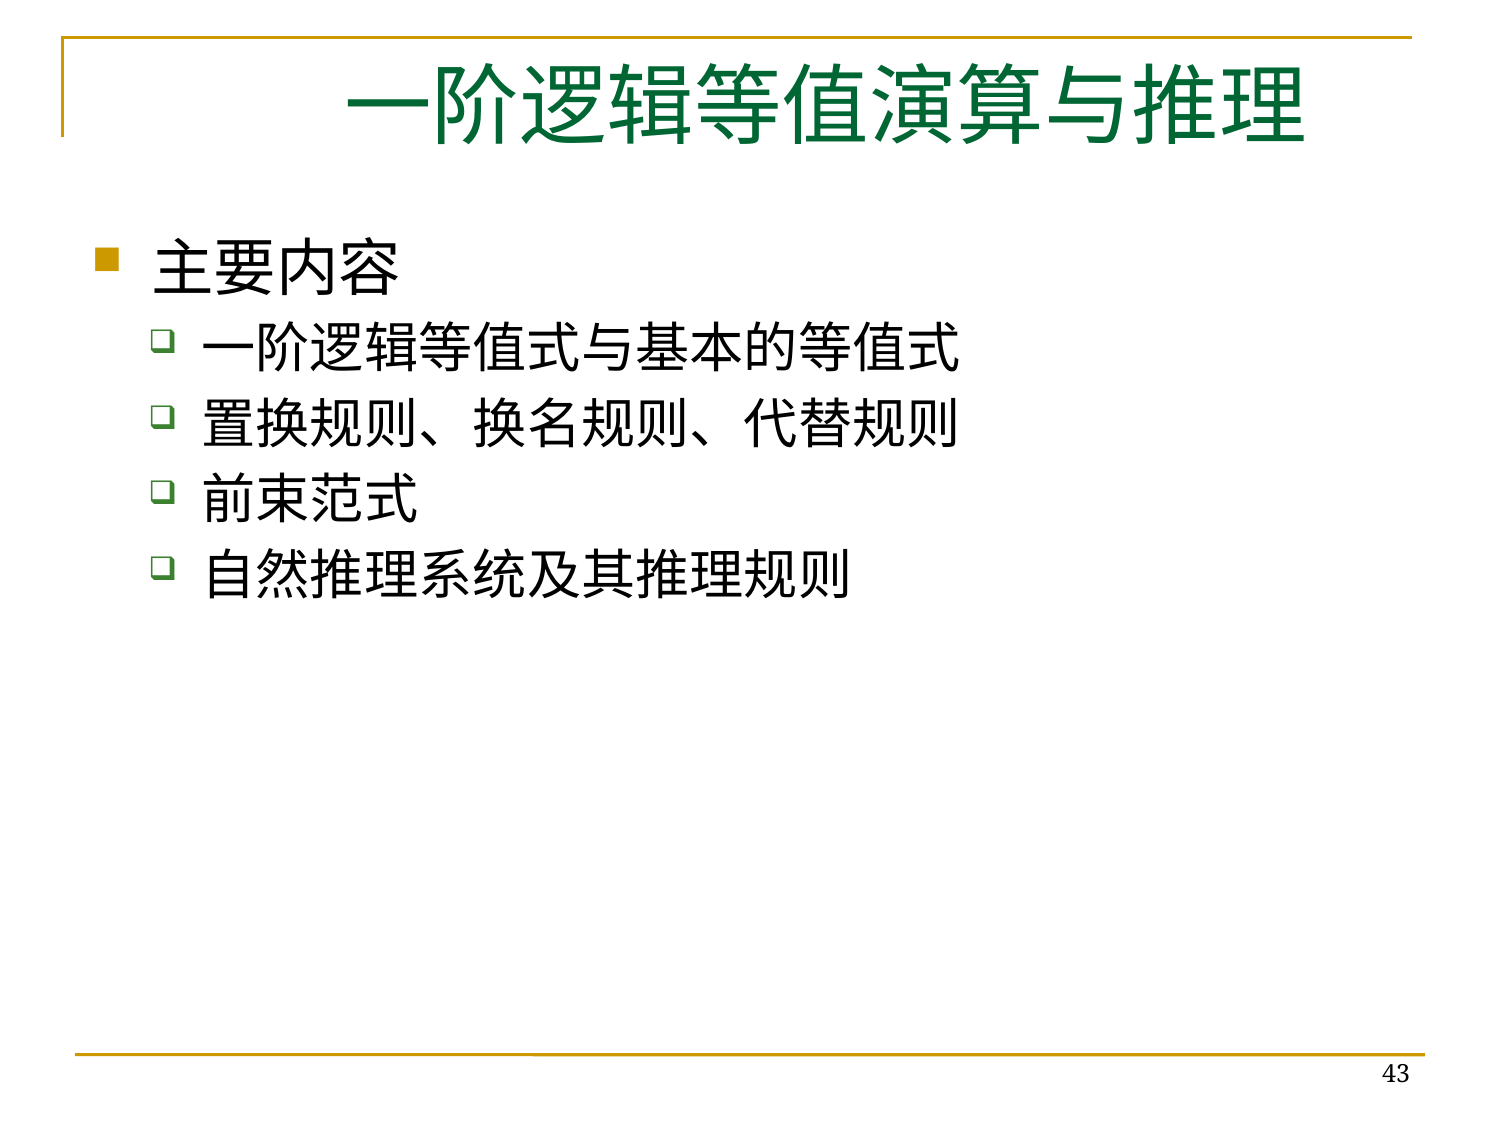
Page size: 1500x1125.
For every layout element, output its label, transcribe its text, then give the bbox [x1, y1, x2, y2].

title 一阶逻辑等值演算与推理 [301, 42, 1350, 197]
list 主要内容 一阶逻辑等值式与基本的等值式 置换规则、换名规则、代替规则 前束范式 自然推理系统及其推理规则 [76, 220, 1427, 693]
slide_number 43 [1074, 1023, 1426, 1100]
